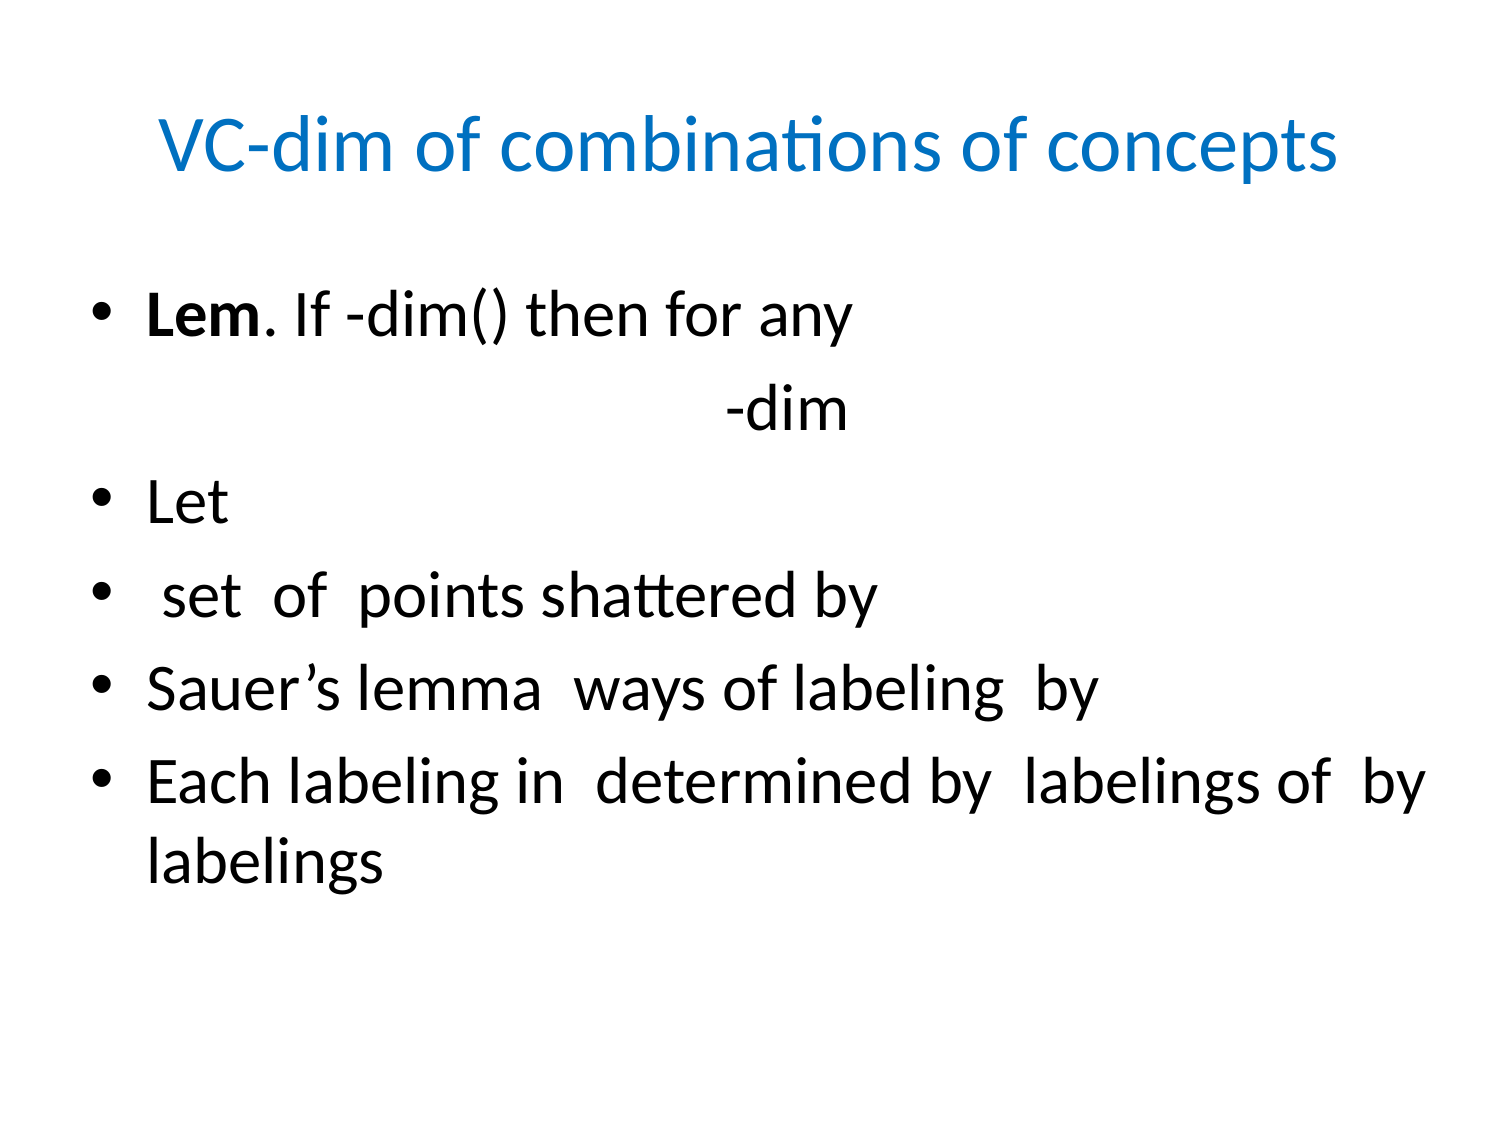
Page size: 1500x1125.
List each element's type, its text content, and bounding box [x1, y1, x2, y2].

title VC-dim of combinations of concepts [75, 45, 1425, 233]
